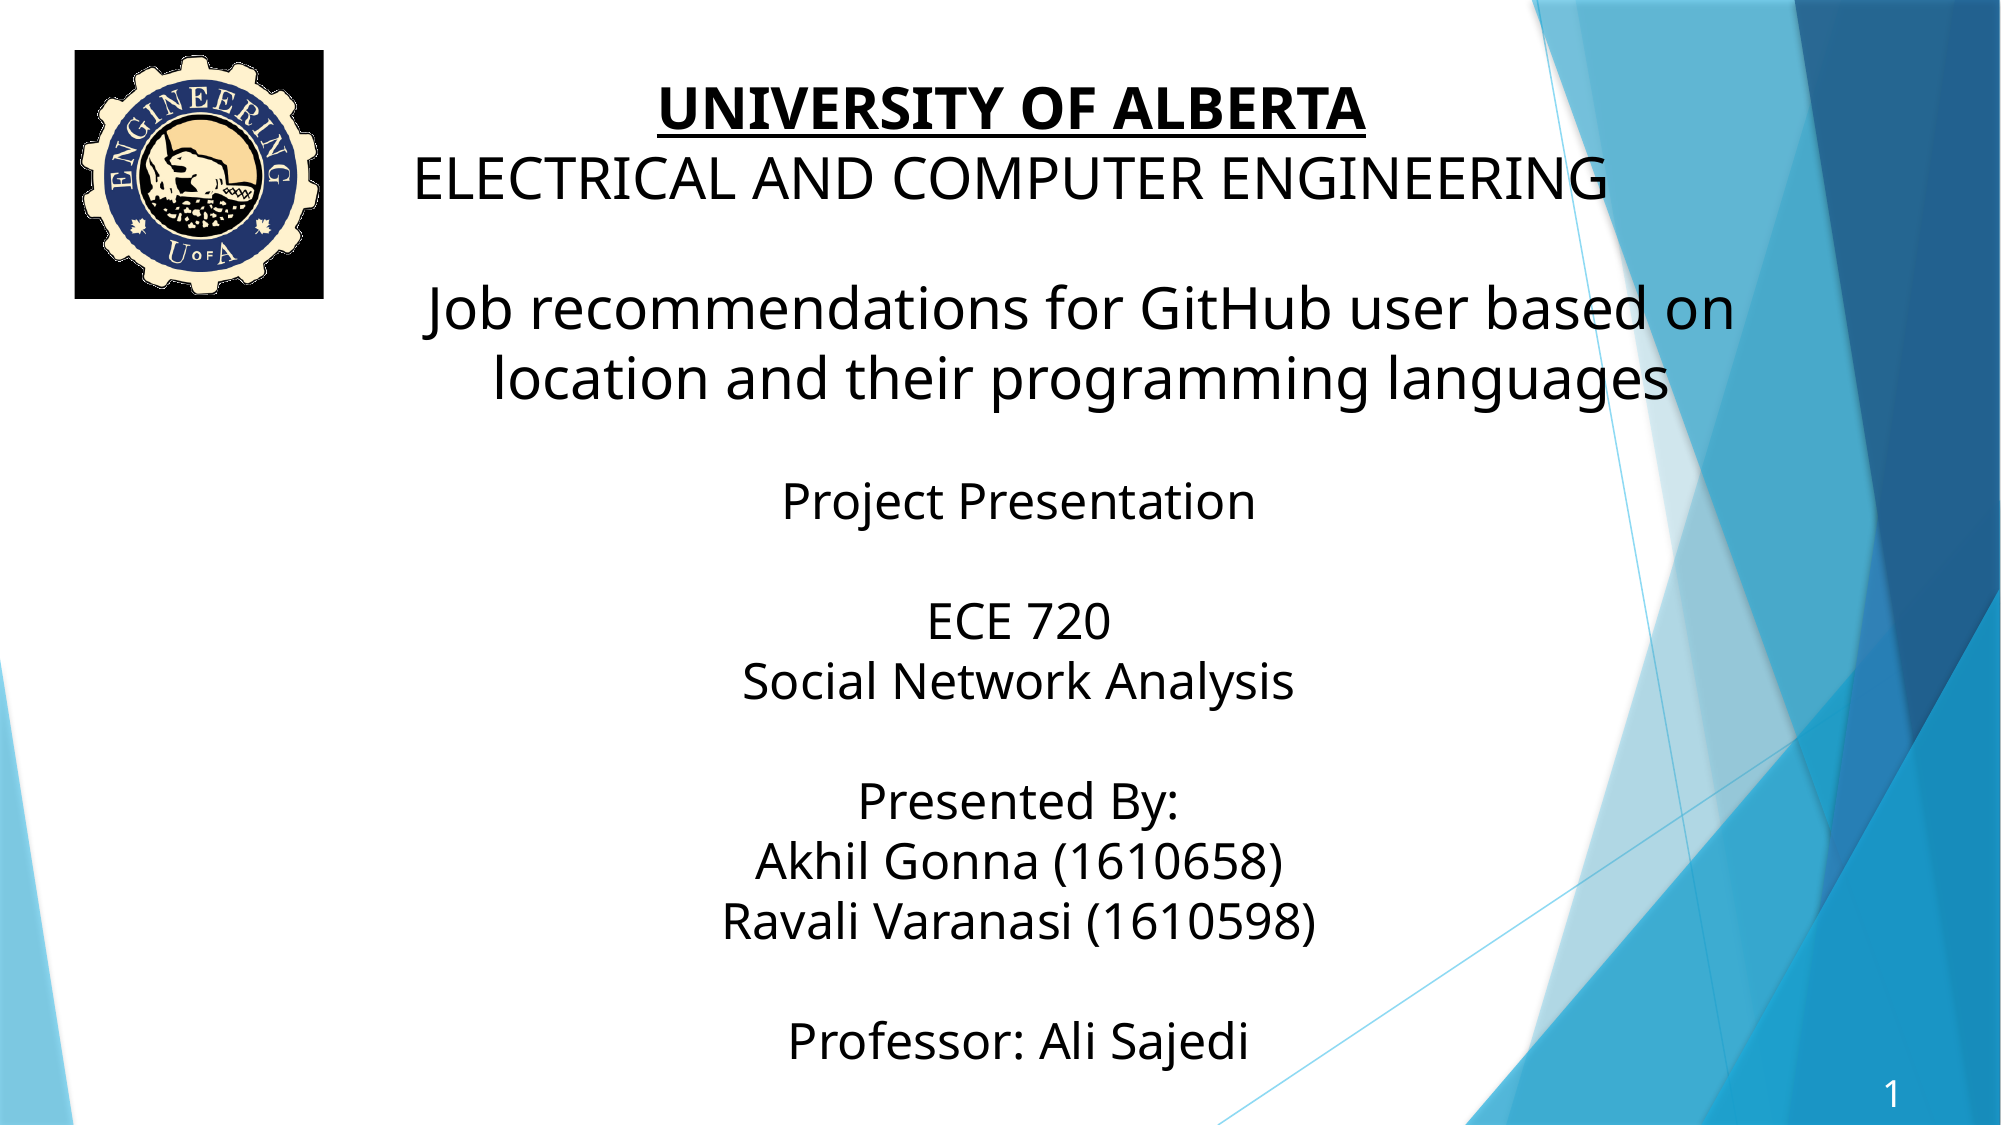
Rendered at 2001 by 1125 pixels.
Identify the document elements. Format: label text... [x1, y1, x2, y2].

picture [74, 49, 325, 300]
slide_number 1 [1806, 1065, 1919, 1125]
text_box UNIVERSITY OF ALBERTA ELECTRICAL AND COMPUTER ENGINEERING [328, 63, 1708, 219]
text_box Job recommendations for GitHub user based on location and their programming languages [323, 263, 1840, 419]
text_box Project Presentation ECE 720 Social Network Analysis Presented By: Akhil Gonna (1610658) Ravali Varanasi (1610598) Professor: Ali Sajedi [168, 462, 1870, 1078]
